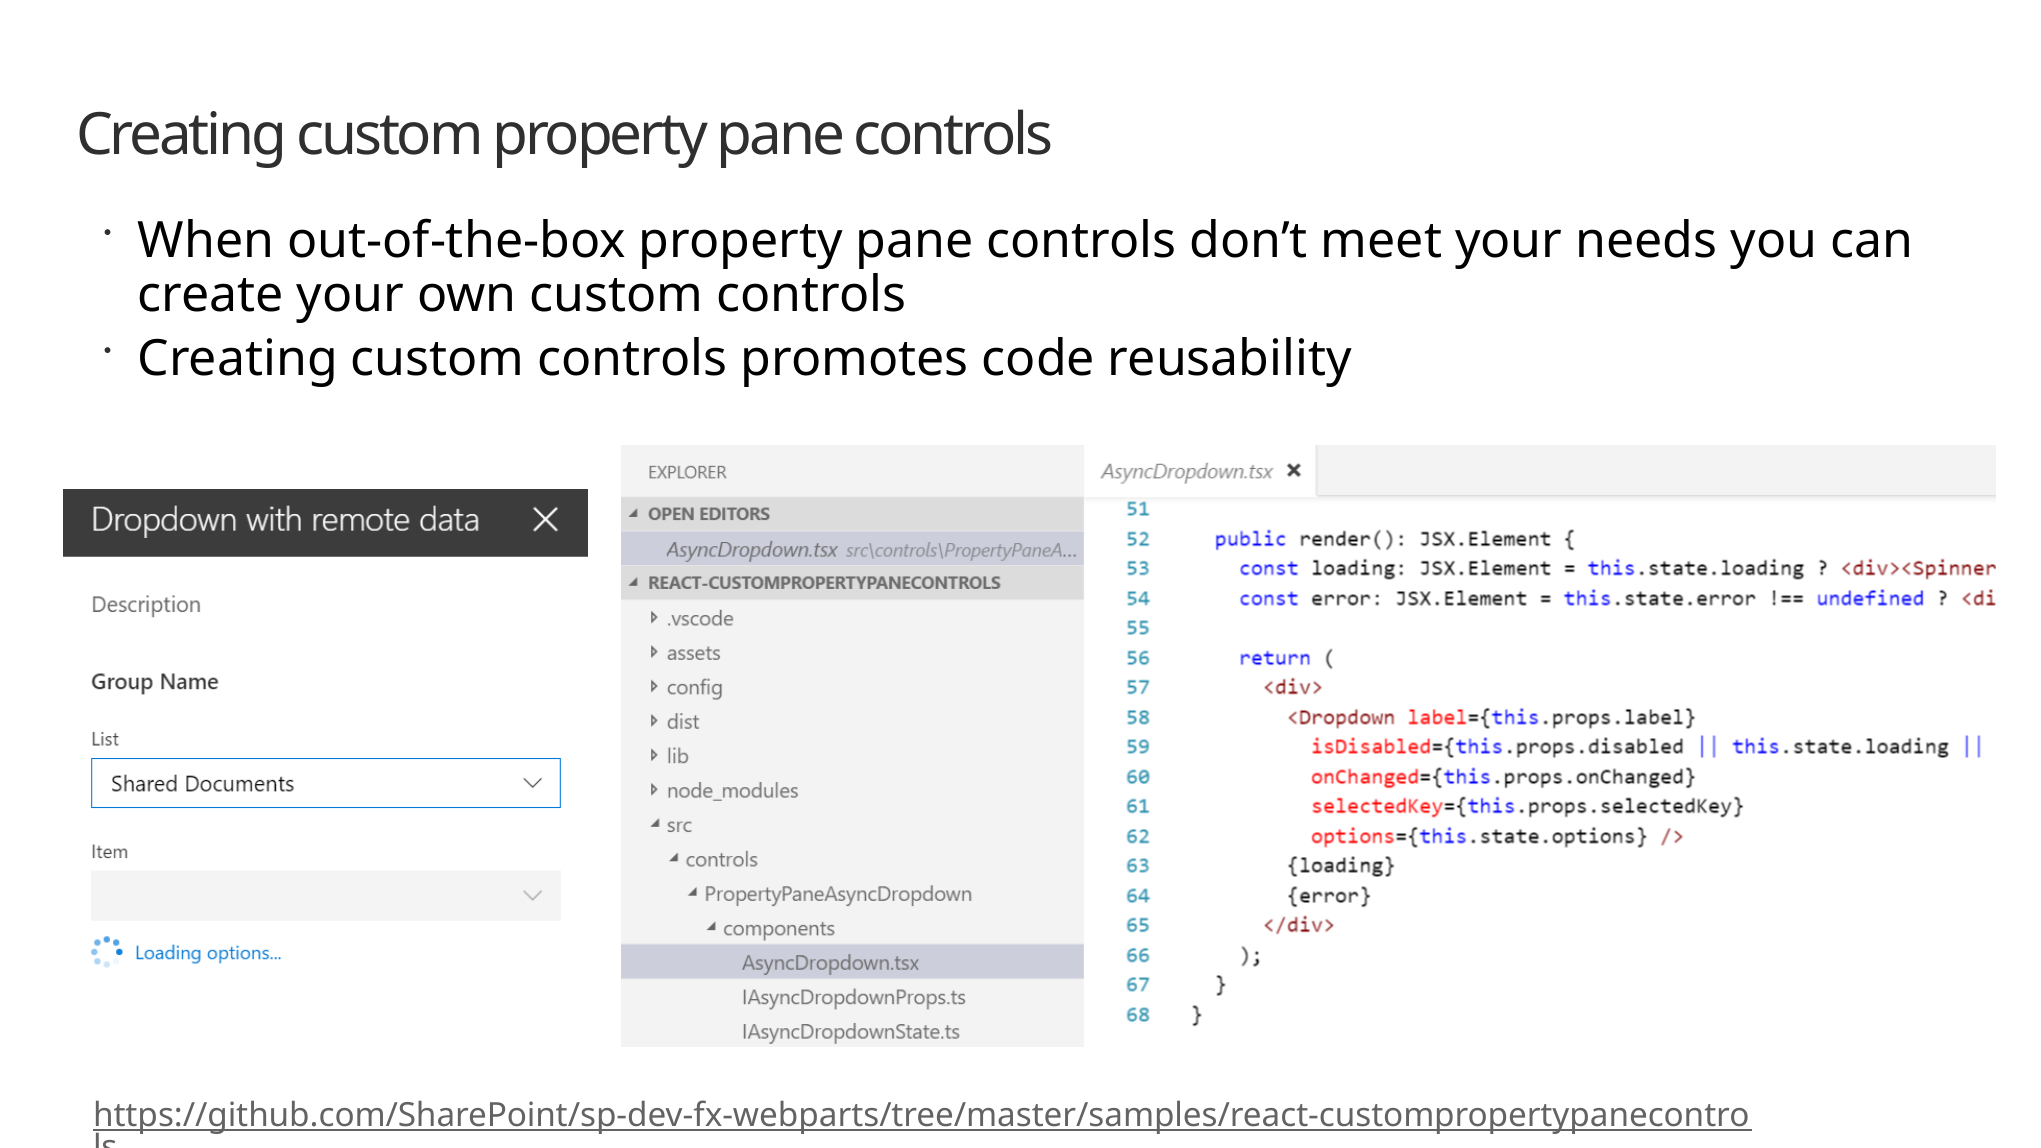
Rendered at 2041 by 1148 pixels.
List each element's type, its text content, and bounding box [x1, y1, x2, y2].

title Creating custom property pane controls [76, 103, 1975, 172]
picture [62, 489, 588, 1003]
text_box https://github.com/SharePoint/sp-dev-fx-webparts/tree/master/samples/react-custompropertypanecontrols [63, 1069, 1789, 1148]
picture [620, 444, 1996, 1047]
list When out-of-the-box property pane controls don’t meet your needs you can create your own custom controls Creating custom controls promotes code reusability [76, 198, 1975, 456]
